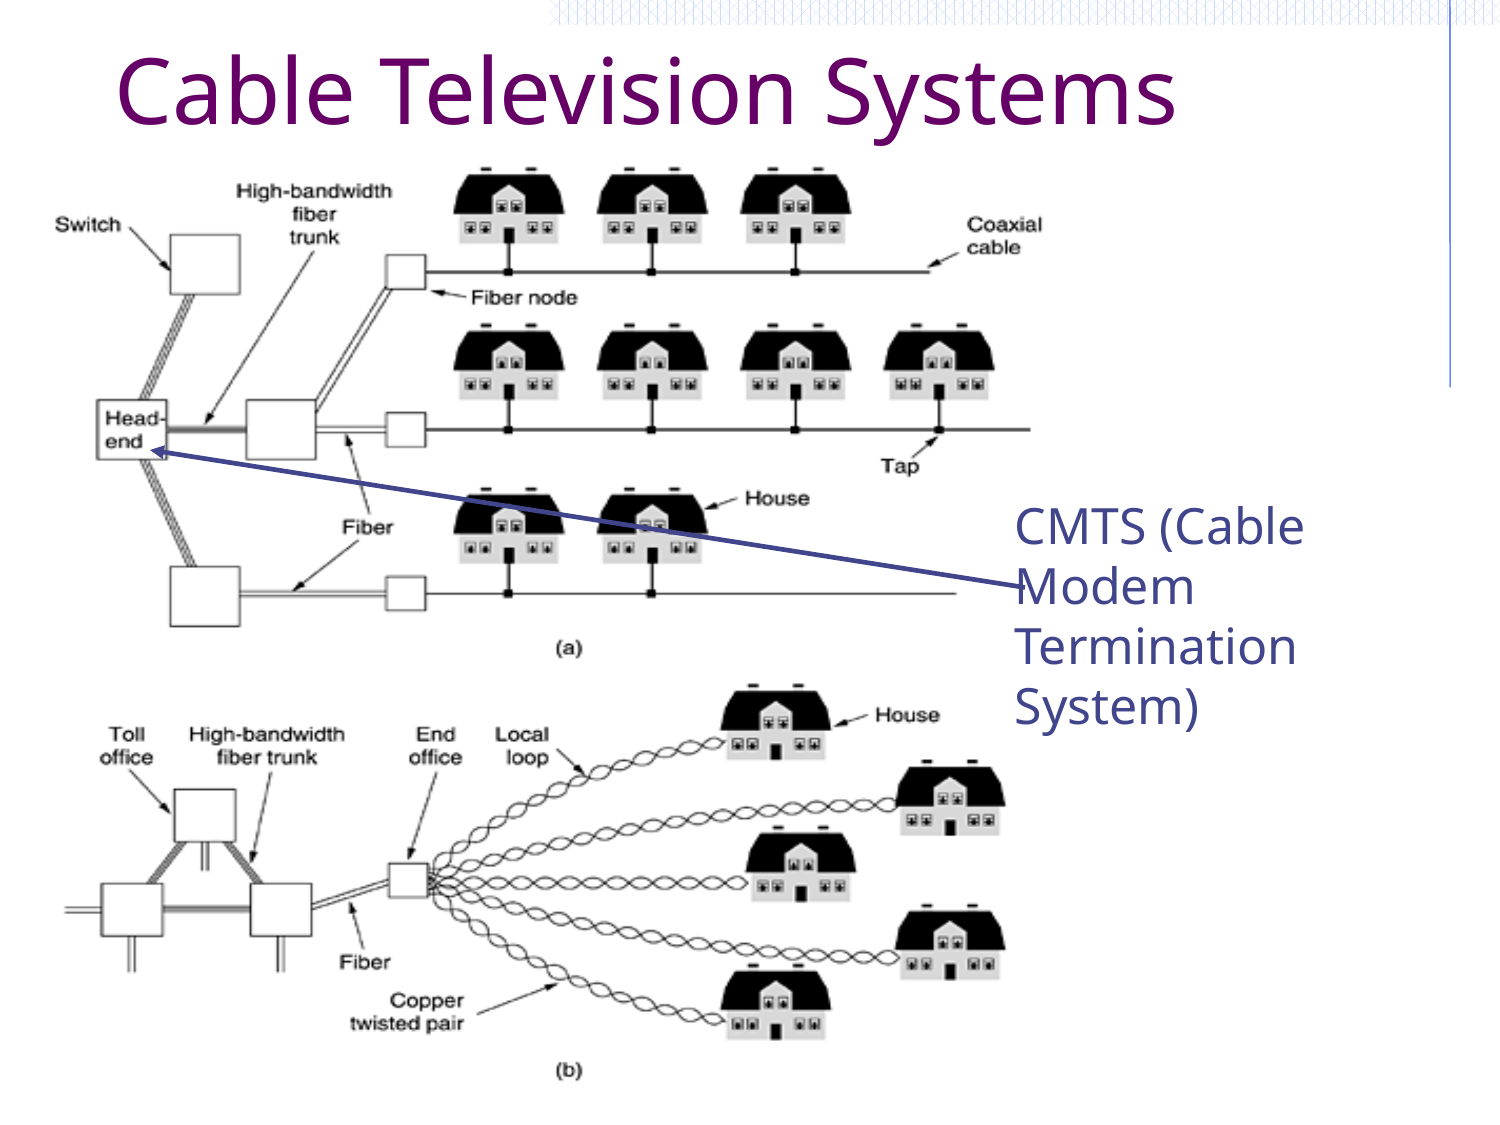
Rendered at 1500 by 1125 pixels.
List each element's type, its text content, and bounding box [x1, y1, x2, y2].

title Cable Television Systems [99, 50, 1375, 150]
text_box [49, 162, 1051, 1088]
text_box CMTS (Cable Modem Termination System) [1054, 487, 1475, 743]
